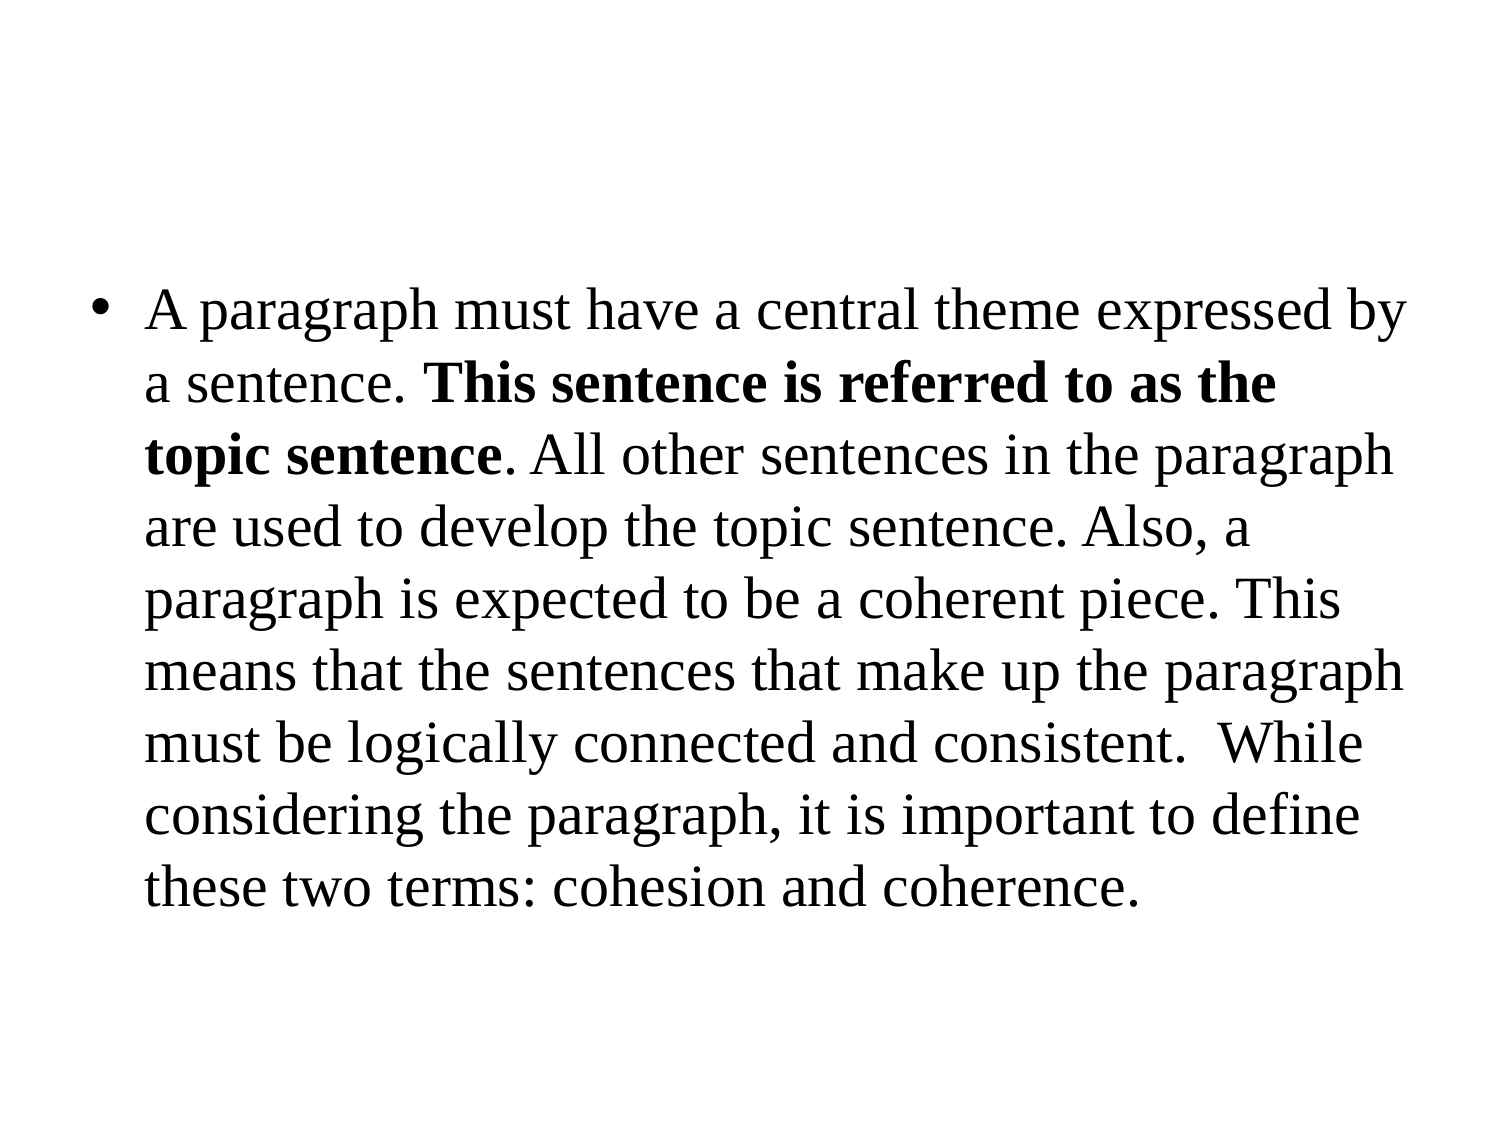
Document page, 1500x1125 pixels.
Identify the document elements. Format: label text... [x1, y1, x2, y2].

list A paragraph must have a central theme expressed by a sentence. This sentence is referred to as the topic sentence. All other sentences in the paragraph are used to develop the topic sentence. Also, a paragraph is expected to be a coherent piece. This means that the sentences that make up the paragraph must be logically connected and consistent. While considering the paragraph, it is important to define these two terms: cohesion and coherence. [75, 262, 1425, 1005]
